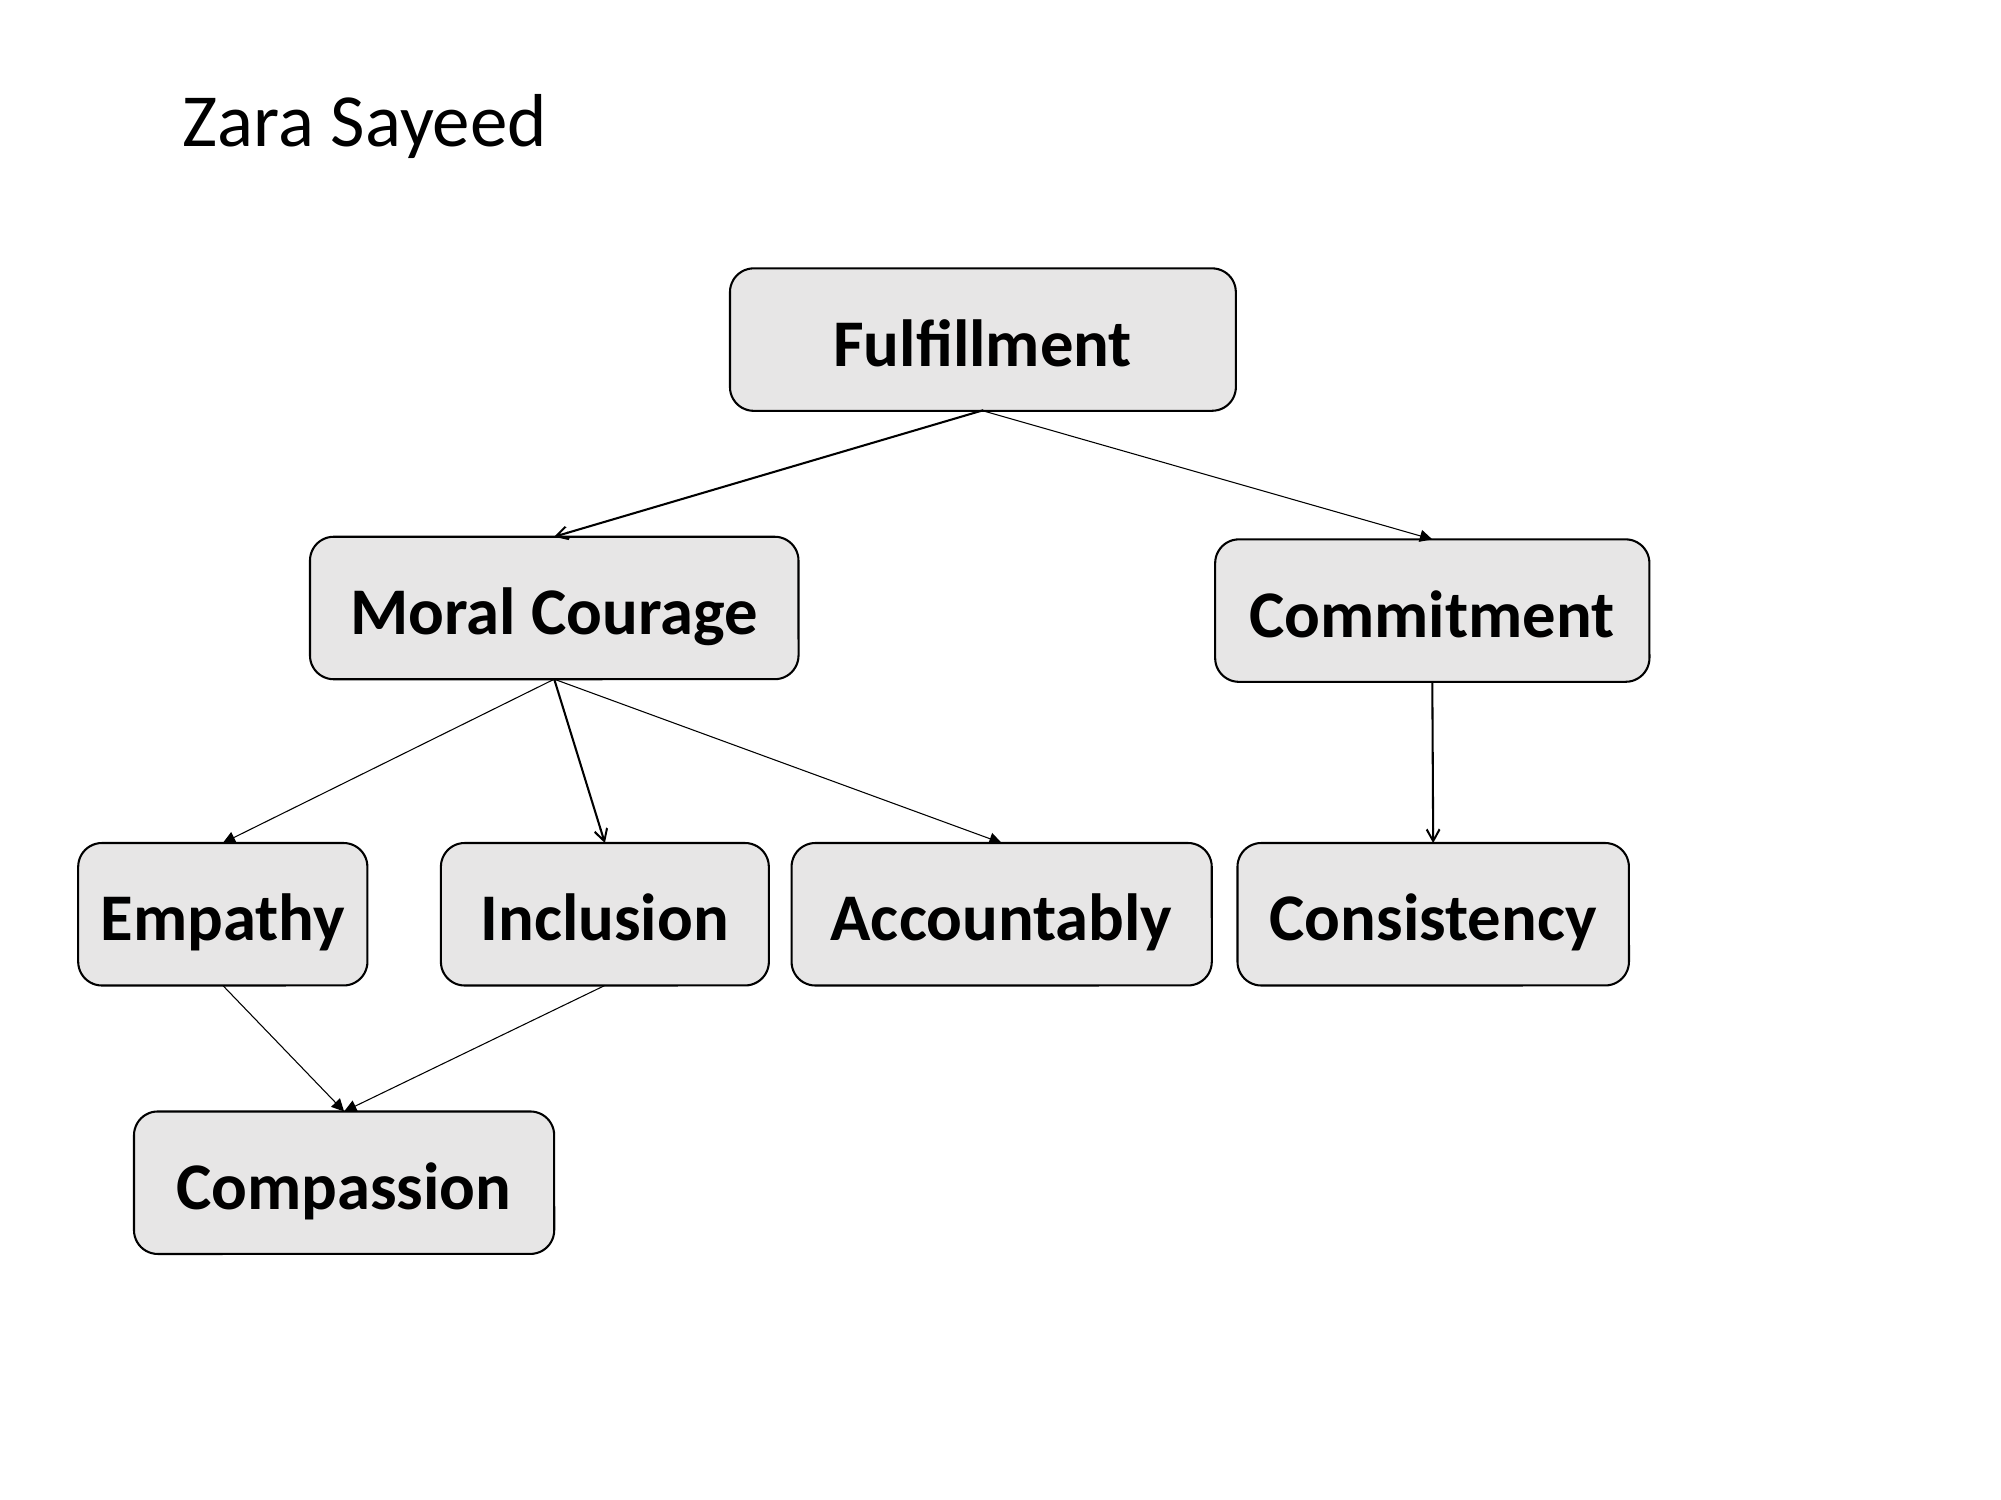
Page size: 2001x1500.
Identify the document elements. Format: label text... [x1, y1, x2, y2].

text_box Consistency [1236, 841, 1631, 987]
text_box Compassion [132, 1110, 556, 1256]
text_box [222, 679, 554, 844]
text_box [222, 985, 344, 1112]
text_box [344, 985, 605, 1112]
text_box Empathy [77, 841, 369, 987]
text_box Accountably [790, 841, 1213, 987]
text_box Commitment [1214, 538, 1651, 683]
text_box Zara Sayeed [0, 63, 731, 171]
text_box Moral Courage [308, 535, 800, 679]
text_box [554, 410, 984, 537]
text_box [554, 679, 1002, 844]
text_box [983, 410, 1433, 540]
text_box Inclusion [439, 844, 770, 987]
text_box Fulfillment [728, 267, 1237, 410]
